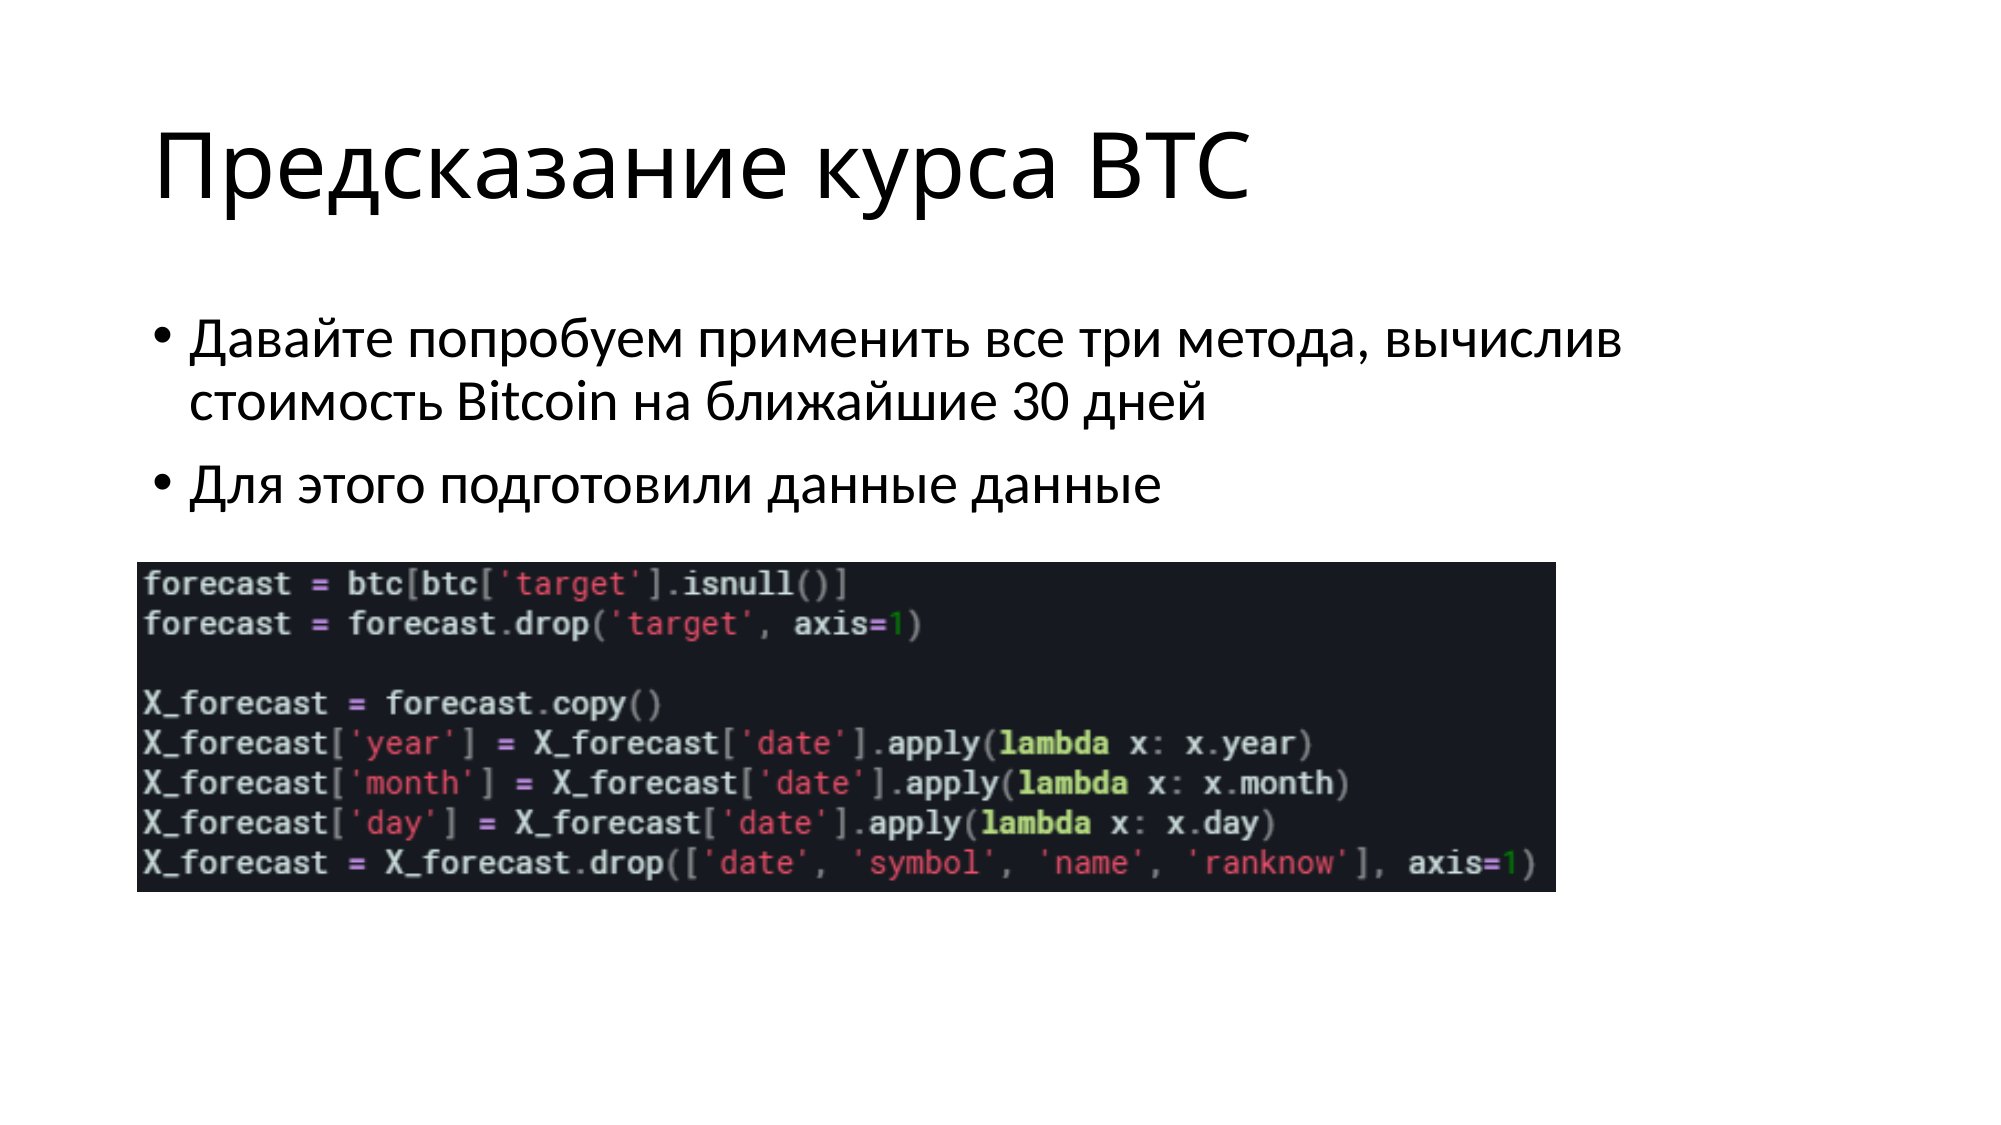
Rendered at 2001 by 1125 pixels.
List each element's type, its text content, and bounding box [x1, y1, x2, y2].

picture [137, 562, 1556, 893]
title Предсказание курса BTC [137, 59, 1863, 278]
list Давайте попробуем применить все три метода, вычислив стоимость Bitcoin на ближайшие 30 дней Для этого подготовили данные данные [137, 299, 1863, 1014]
